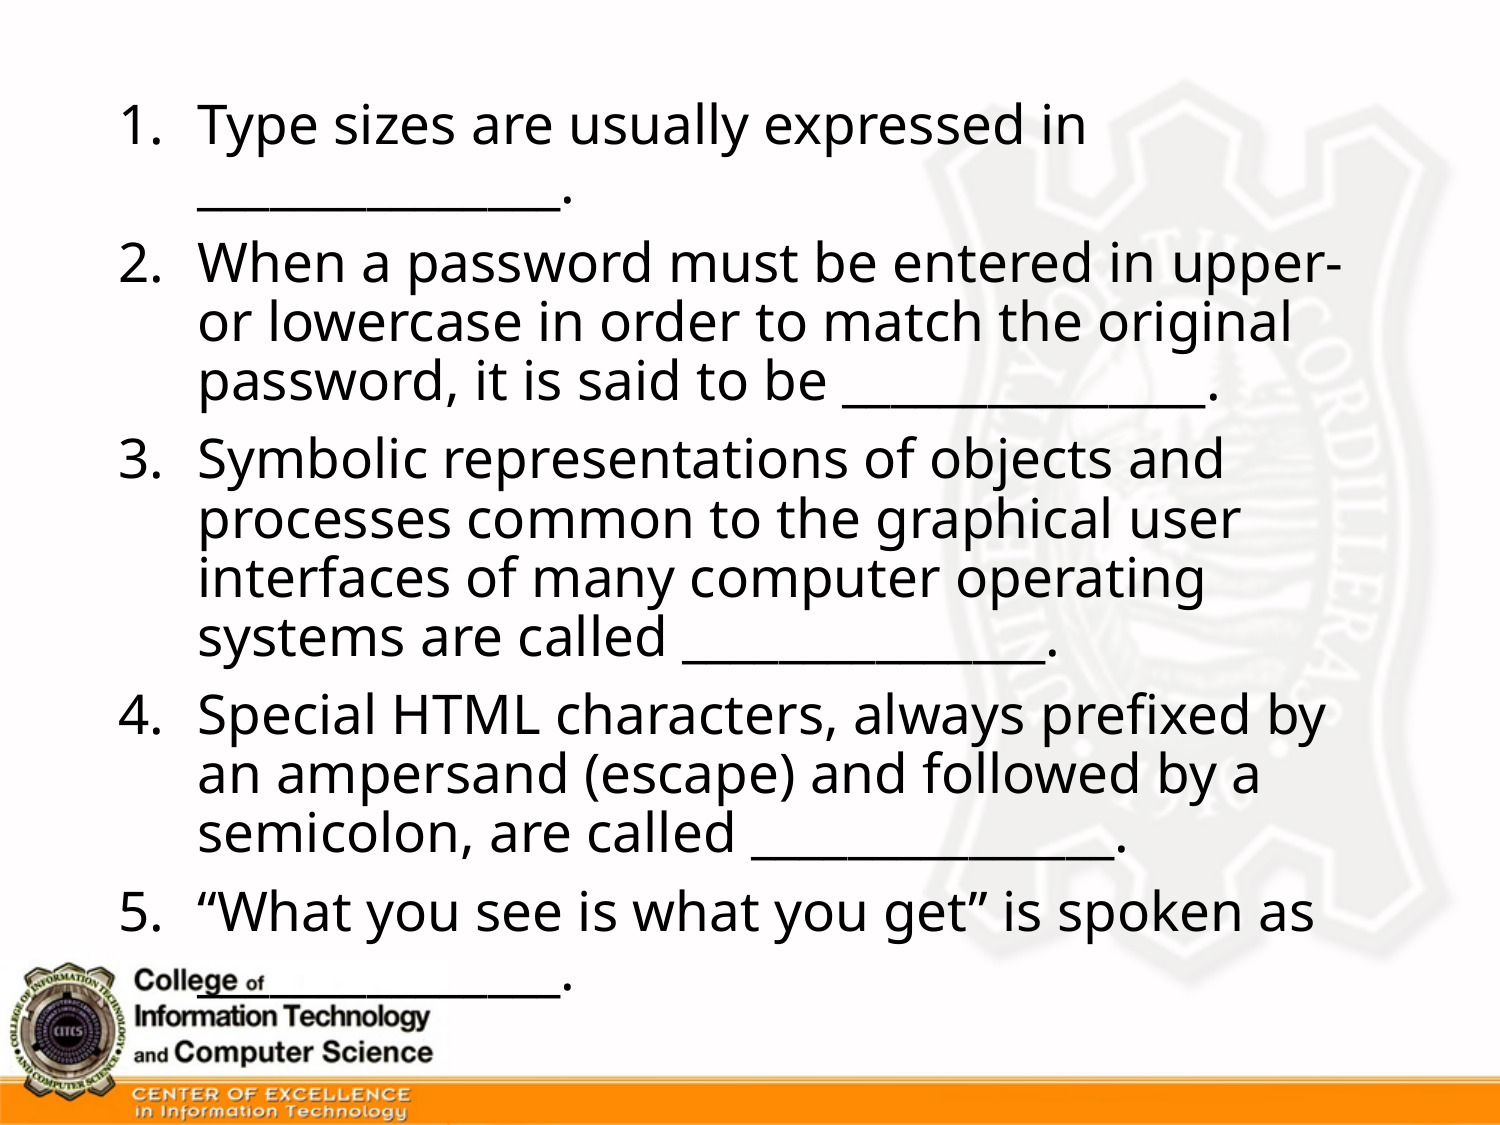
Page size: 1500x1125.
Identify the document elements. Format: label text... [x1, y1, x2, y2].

picture [0, 0, 1500, 1125]
list Type sizes are usually expressed in _______________. When a password must be entered in upper- or lowercase in order to match the original password, it is said to be _______________. Symbolic representations of objects and processes common to the graphical user interfaces of many computer operating systems are called _______________. Special HTML characters, always prefixed by an ampersand (escape) and followed by a semicolon, are called _______________. “What you see is what you get” is spoken as _______________. [103, 90, 1397, 1014]
